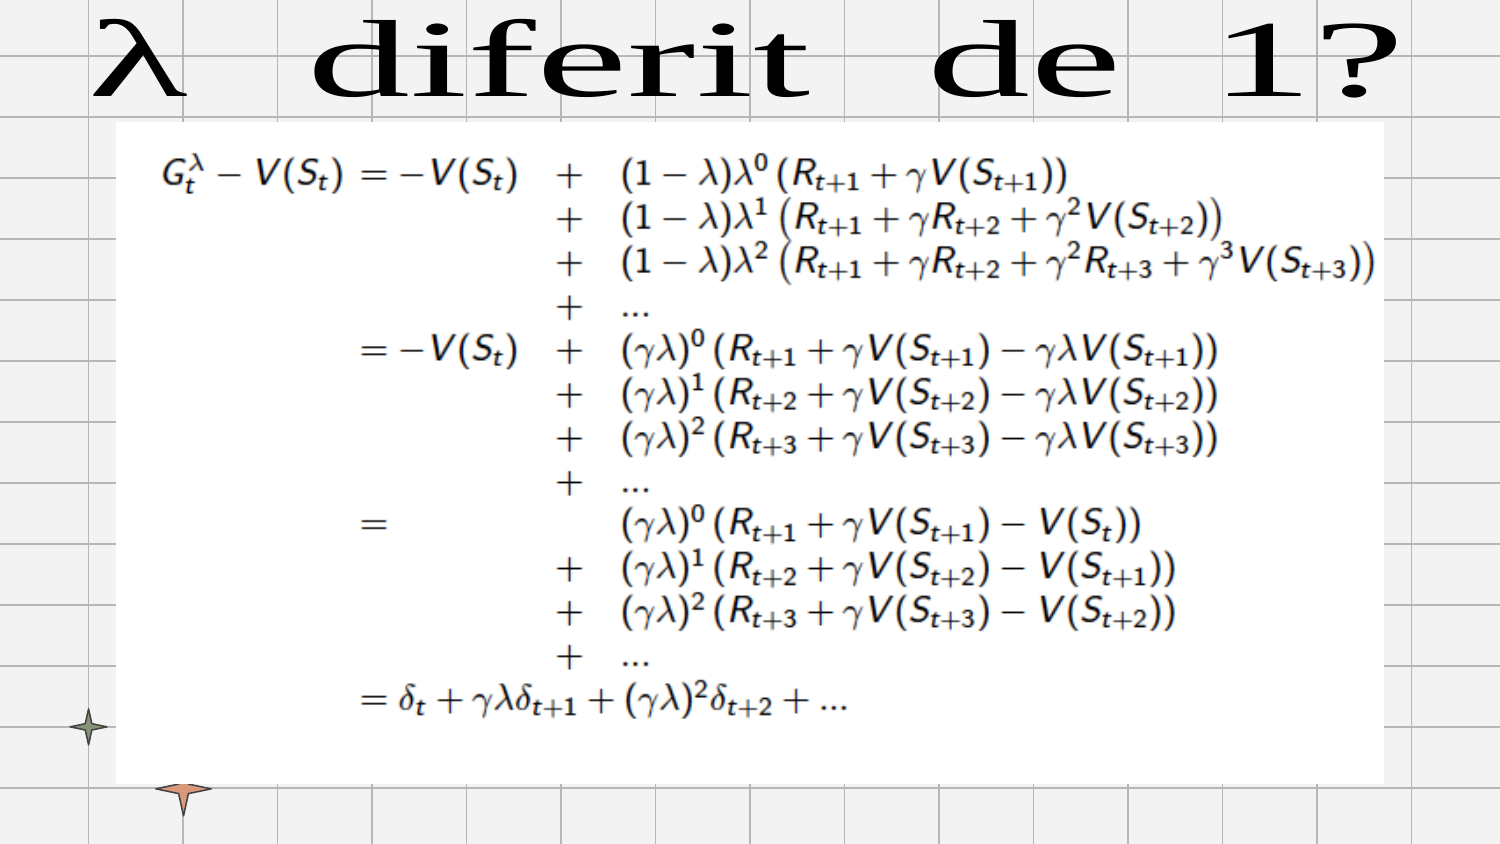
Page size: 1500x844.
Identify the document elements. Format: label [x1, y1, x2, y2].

picture [115, 121, 1384, 785]
